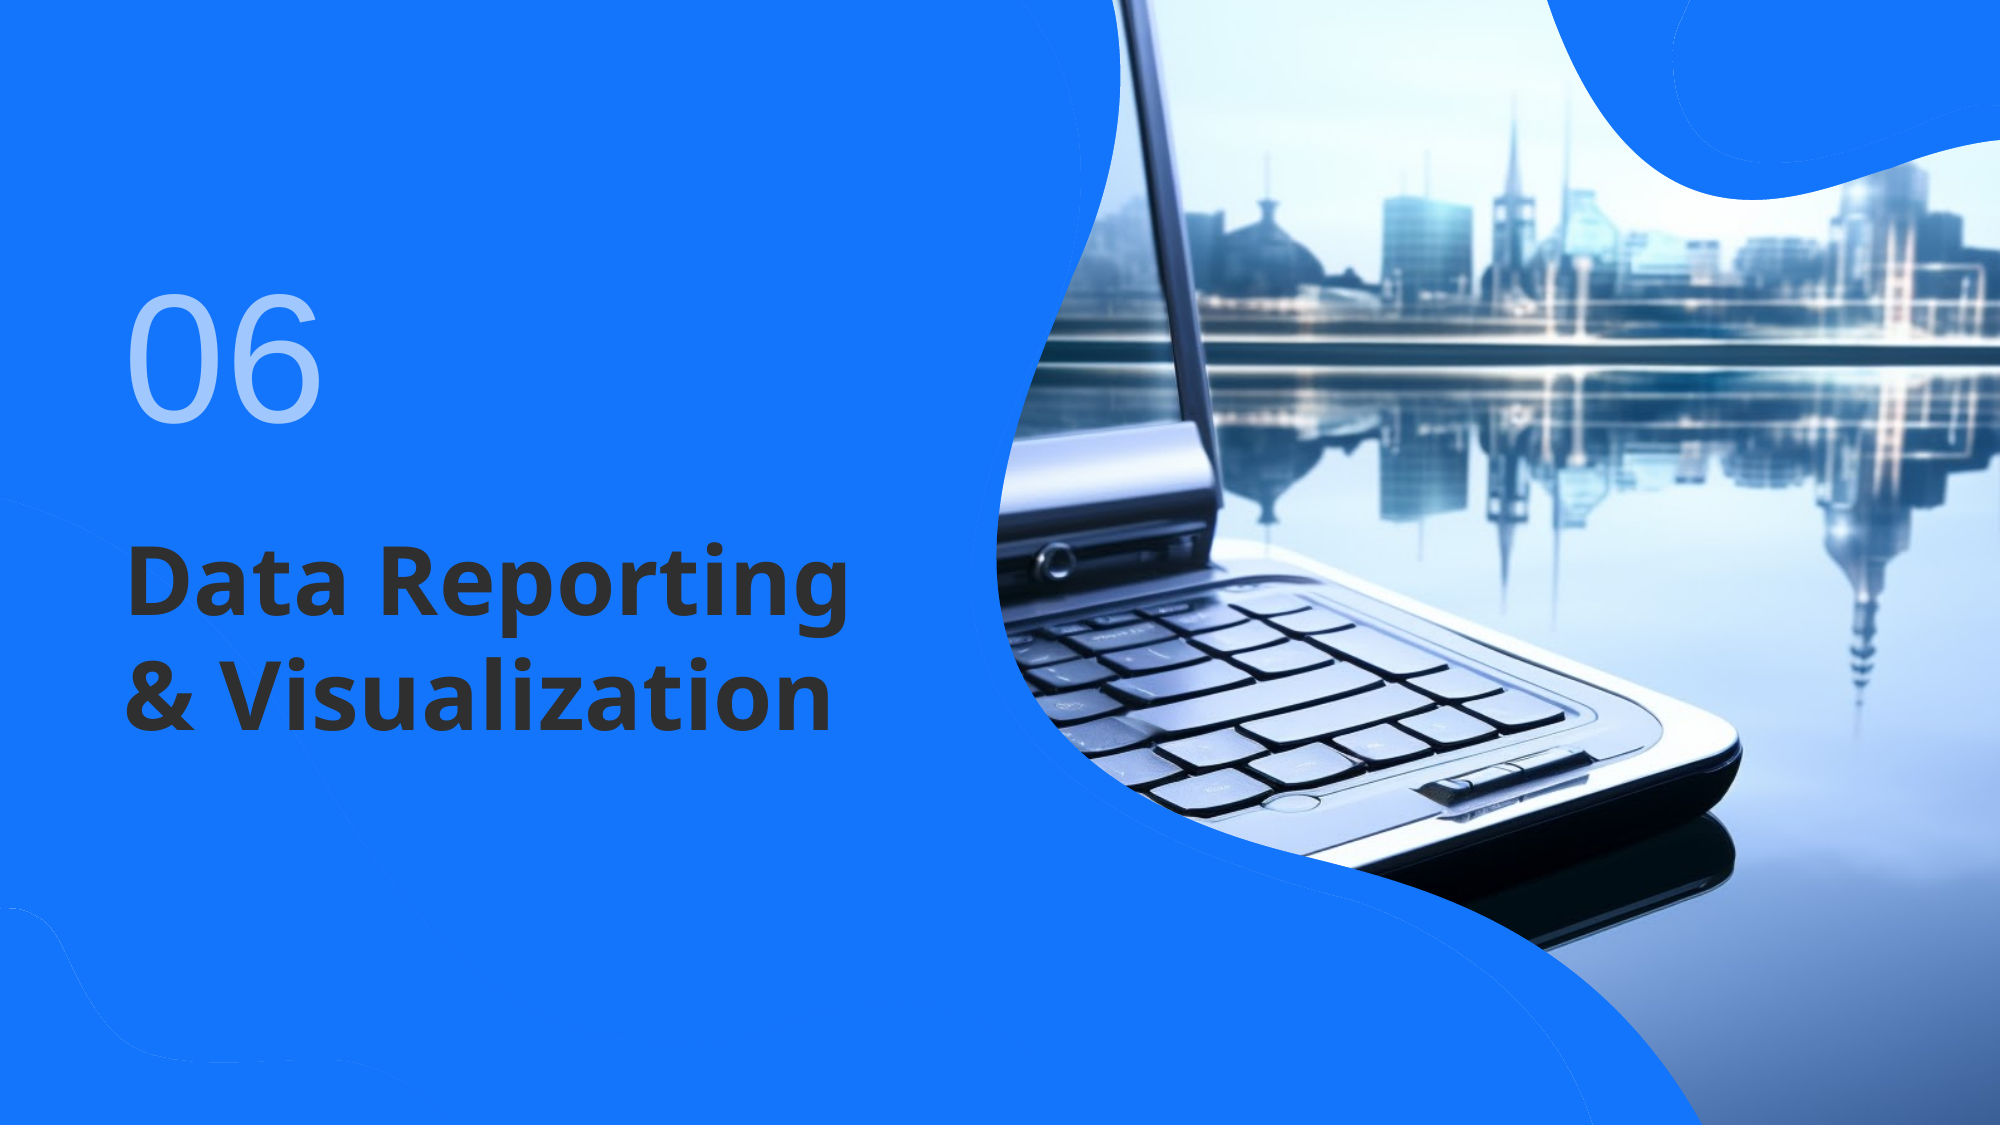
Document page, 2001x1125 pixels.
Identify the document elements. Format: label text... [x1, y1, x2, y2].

text_box 06 [108, 231, 404, 493]
picture [996, 0, 2000, 1125]
title Data Reporting & Visualization [108, 512, 916, 758]
